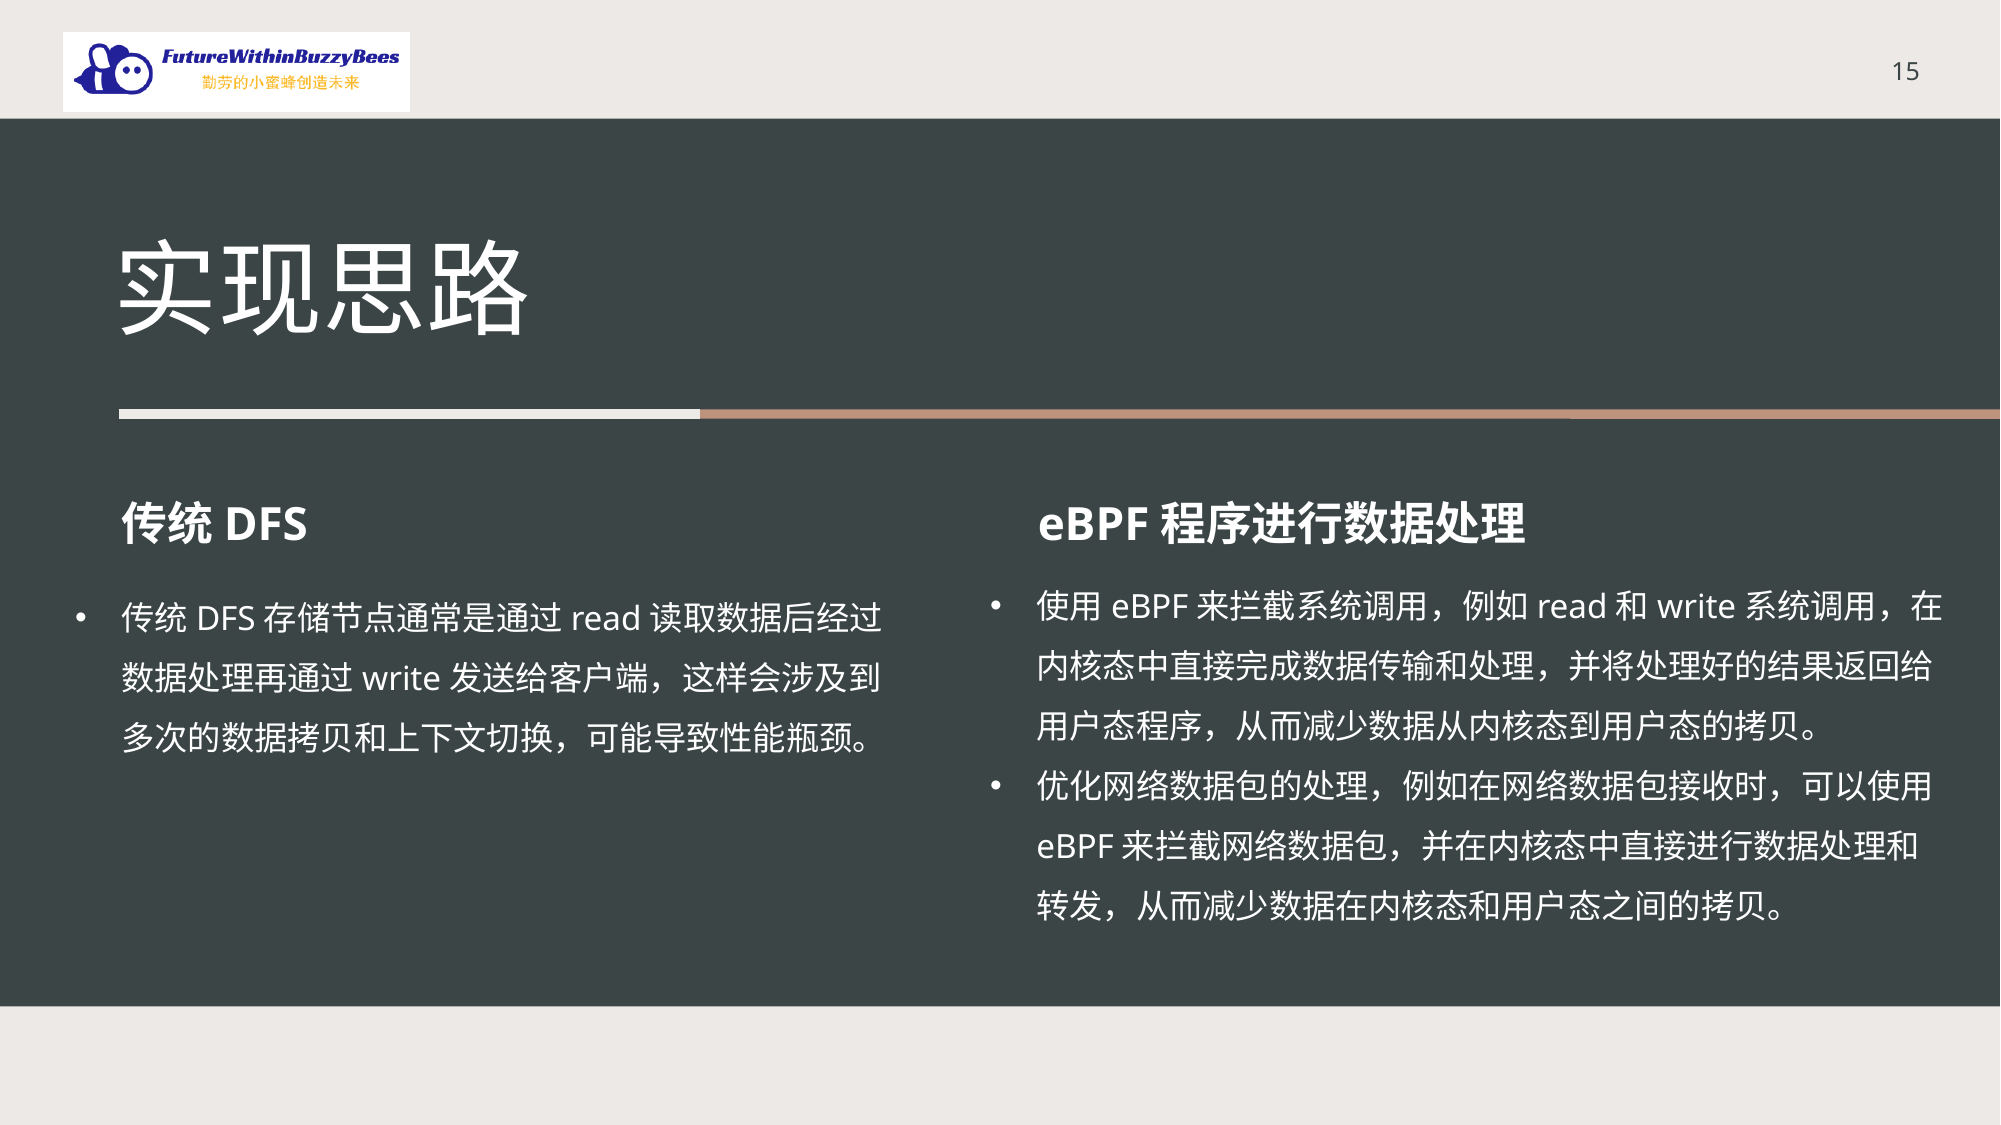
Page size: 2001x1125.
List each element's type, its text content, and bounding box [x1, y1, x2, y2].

list 使用eBPF来拦截系统调用，例如read和write系统调用，在内核态中直接完成数据传输和处理，并将处理好的结果返回给用户态程序，从而减少数据从内核态到用户态的拷贝。 优化网络数据包的处理，例如在网络数据包接收时，可以使用eBPF来拦截网络数据包，并在内核态中直接进行数据处理和转发，从而减少数据在内核态和用户态之间的拷贝。 [975, 558, 1962, 1076]
list eBPF程序进行数据处理 [1023, 487, 1815, 558]
picture [63, 32, 410, 112]
list 传统DFS存储节点通常是通过read读取数据后经过数据处理再通过write发送给客户端，这样会涉及到多次的数据拷贝和上下文切换，可能导致性能瓶颈。 [60, 569, 899, 803]
slide_number 15 [1660, 49, 1935, 95]
title 实现思路 [98, 239, 1824, 335]
list 传统DFS [106, 487, 899, 568]
